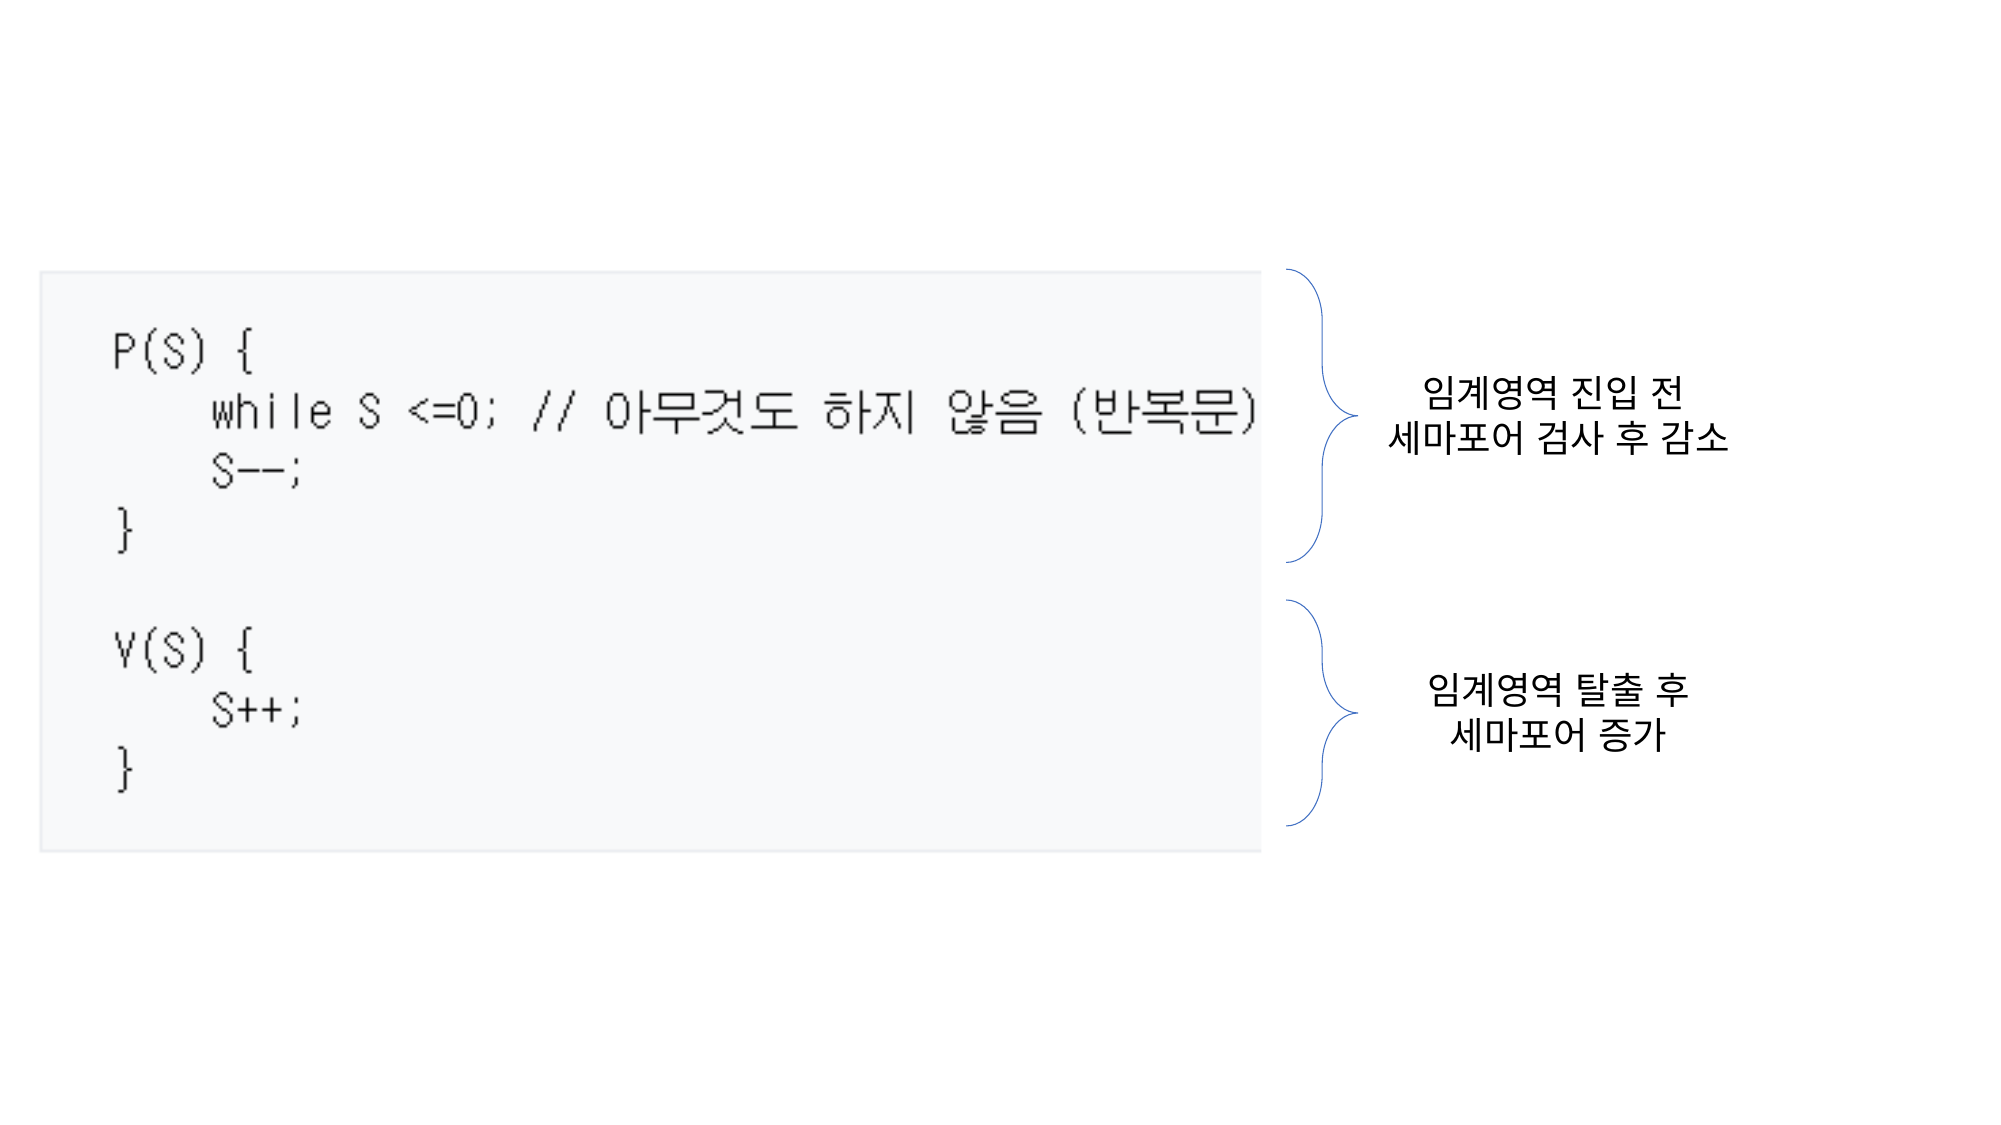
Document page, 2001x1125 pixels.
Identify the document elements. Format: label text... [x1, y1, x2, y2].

text_box 임계영역 탈출 후 세마포어 증가 [1322, 659, 1796, 765]
text_box 임계영역 진입 전 세마포어 검사 후 감소 [1322, 362, 1796, 468]
picture [35, 269, 1262, 856]
text_box [1286, 599, 1323, 827]
text_box [1286, 268, 1323, 563]
